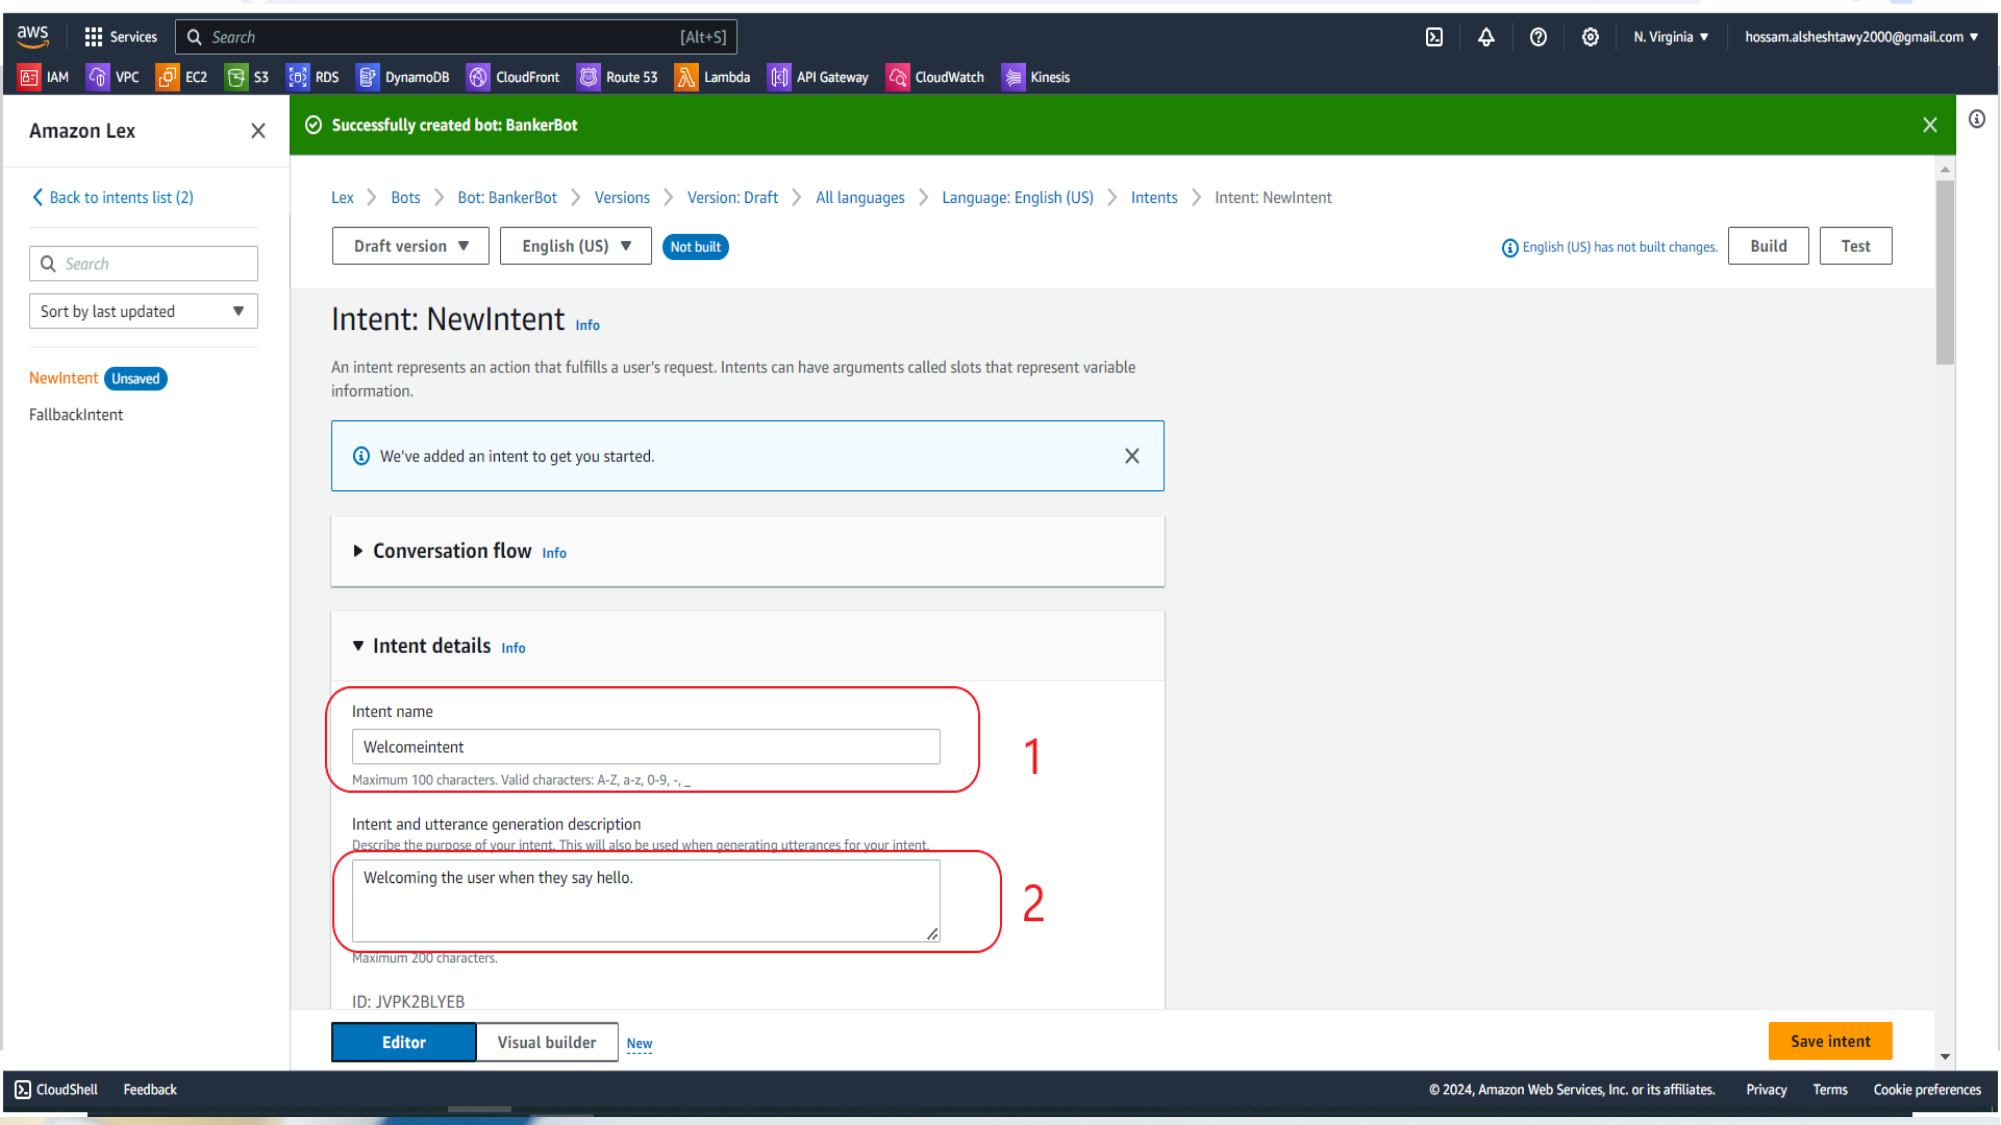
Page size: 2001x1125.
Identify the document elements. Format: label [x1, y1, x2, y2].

picture [0, 0, 2000, 1117]
text_box [0, 1117, 2000, 1125]
